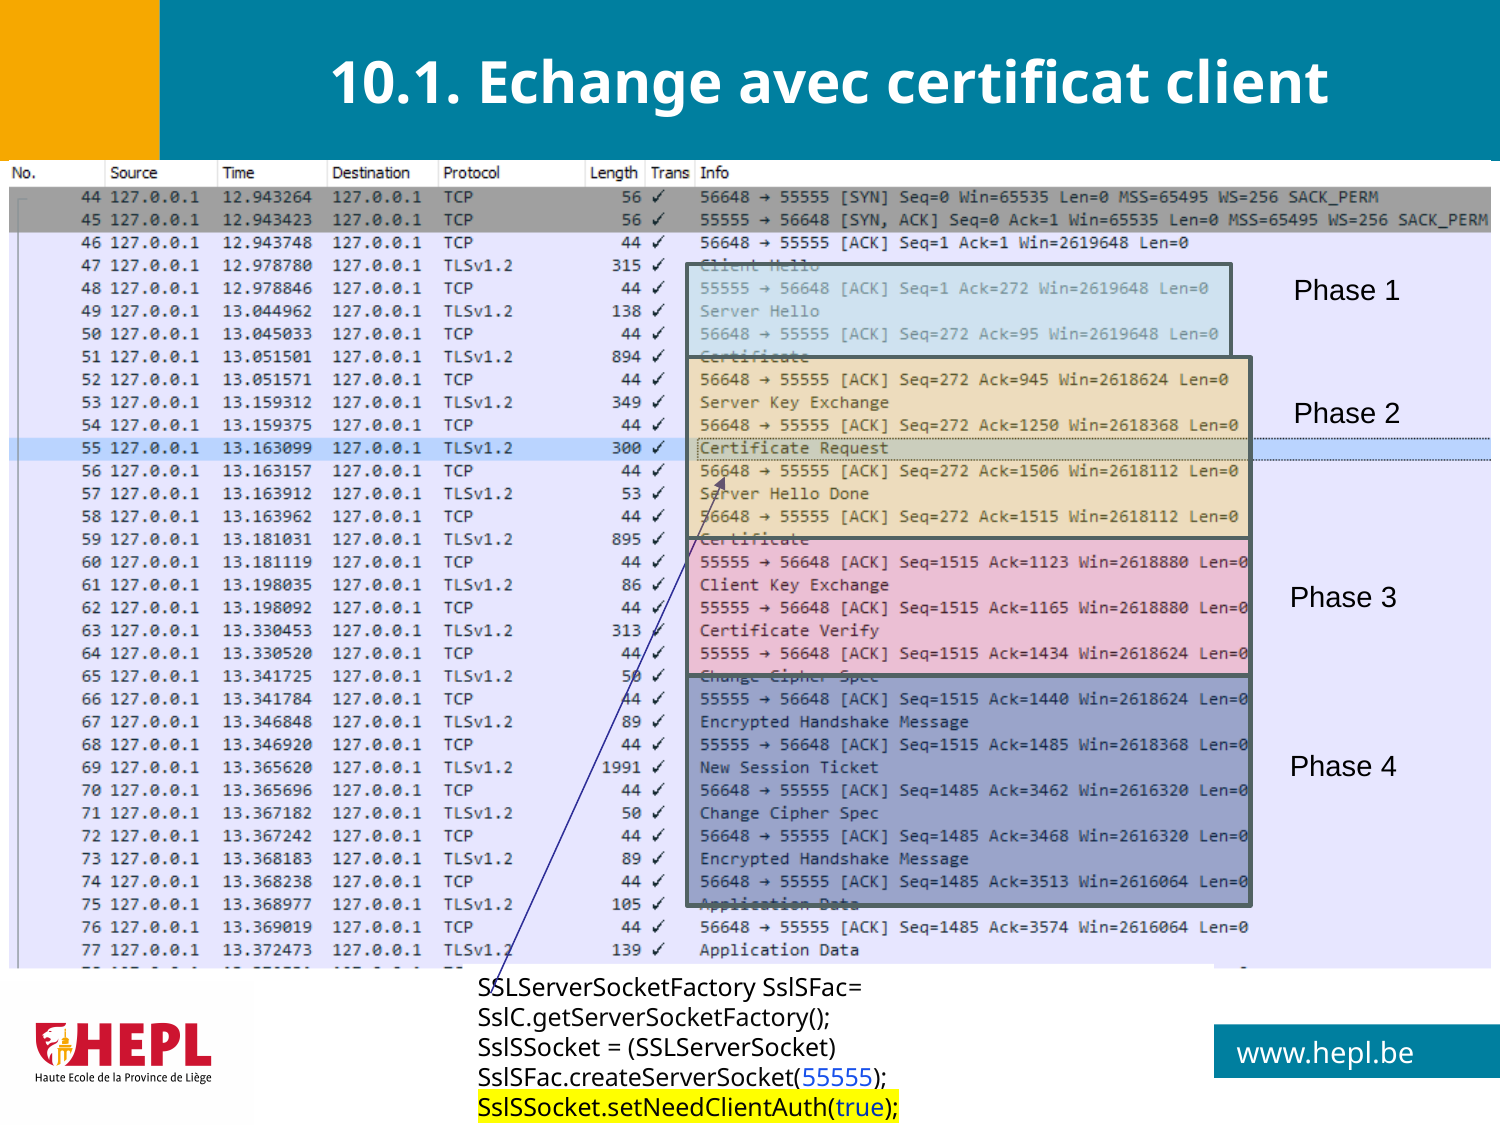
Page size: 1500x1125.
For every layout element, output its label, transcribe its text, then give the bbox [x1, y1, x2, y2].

title 10.1. Echange avec certificat client [159, 0, 1500, 161]
text_box SSLServerSocketFactory SslSFac= SslC.getServerSocketFactory(); SslSSocket = (SSLServerSocket) SslSFac.createServerSocket(55555); SslSSocket.setNeedClientAuth(true); [462, 979, 1214, 1125]
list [9, 160, 1491, 970]
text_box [490, 476, 725, 994]
picture [0, 981, 254, 1125]
